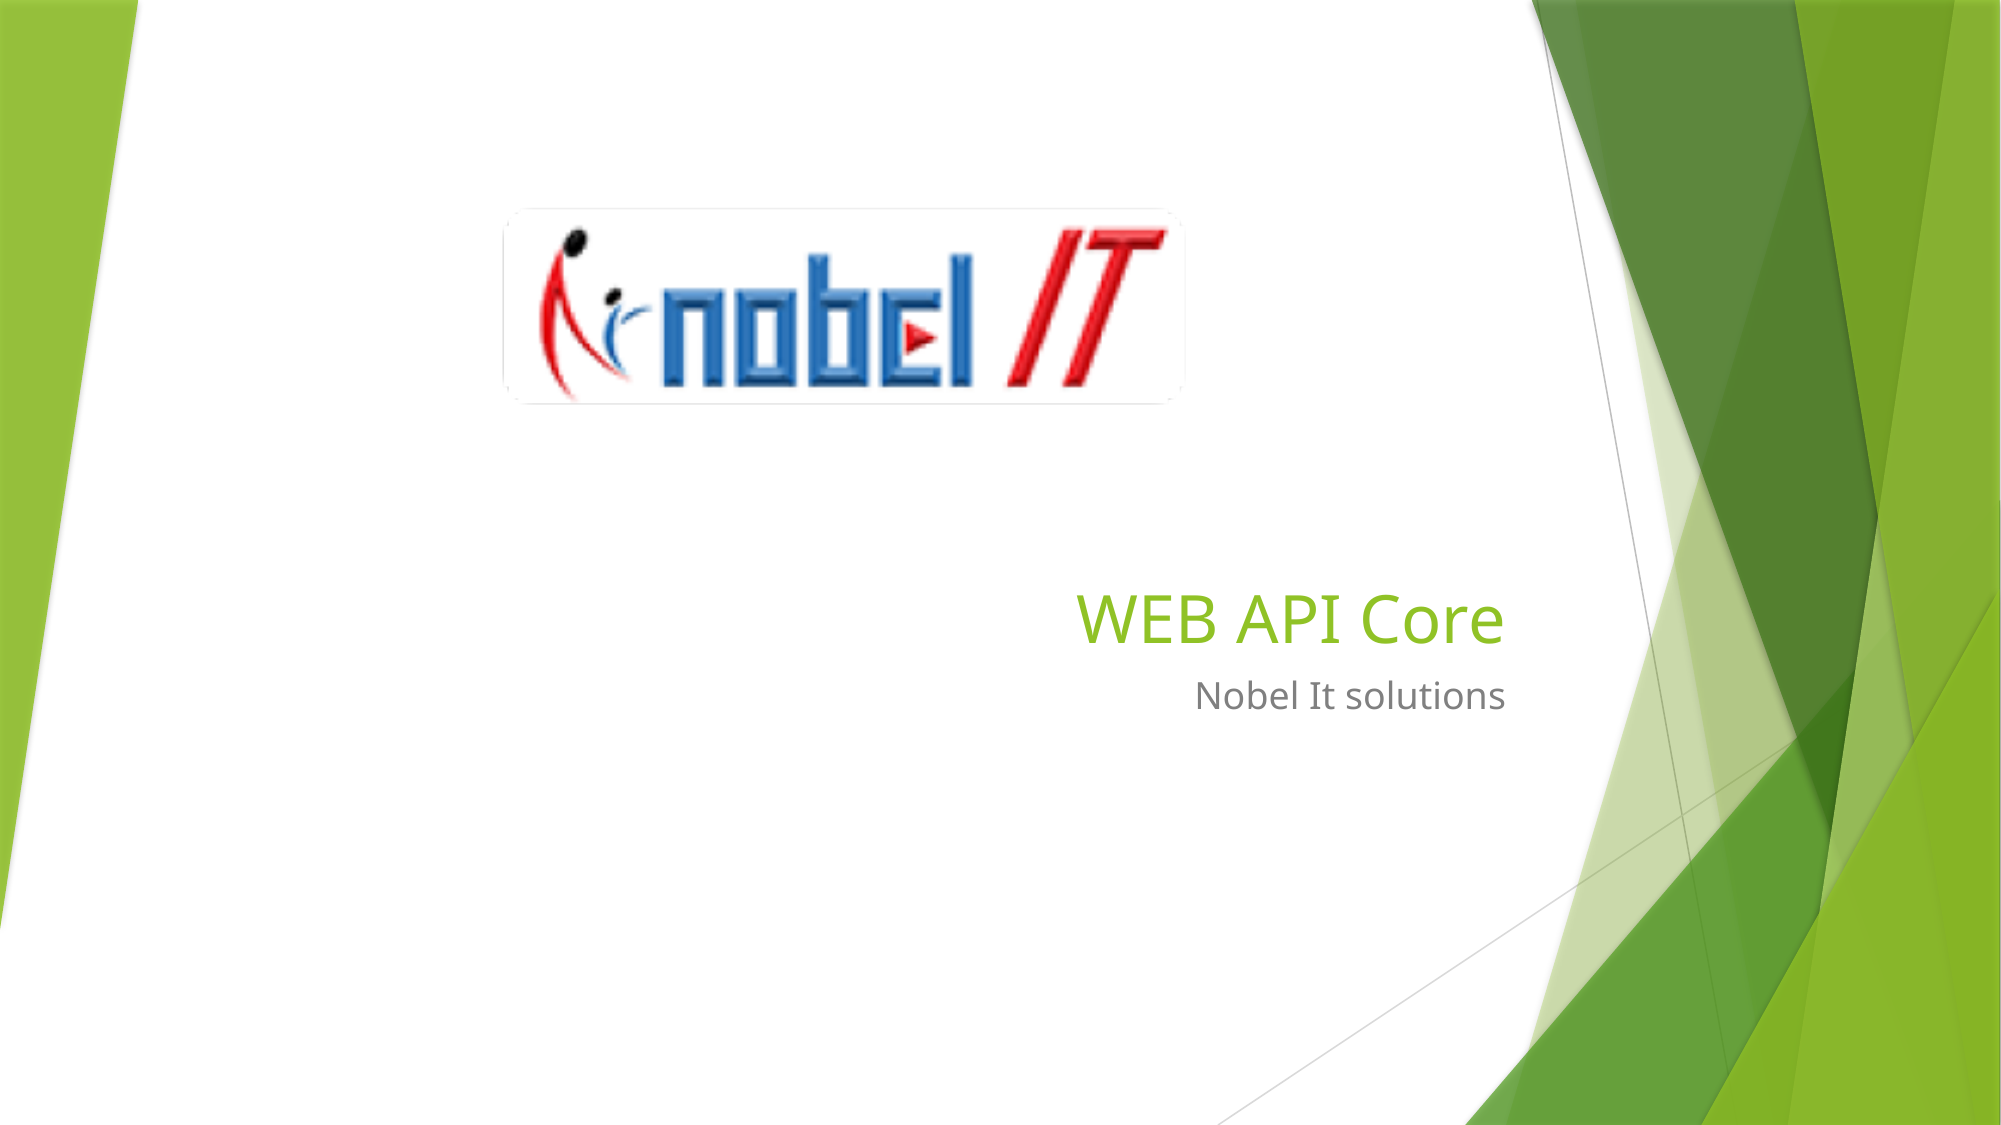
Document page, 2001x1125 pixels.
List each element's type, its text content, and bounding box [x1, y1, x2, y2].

picture [491, 202, 1199, 408]
title WEB API Core [247, 394, 1522, 664]
subtitle Nobel It solutions [247, 664, 1522, 845]
